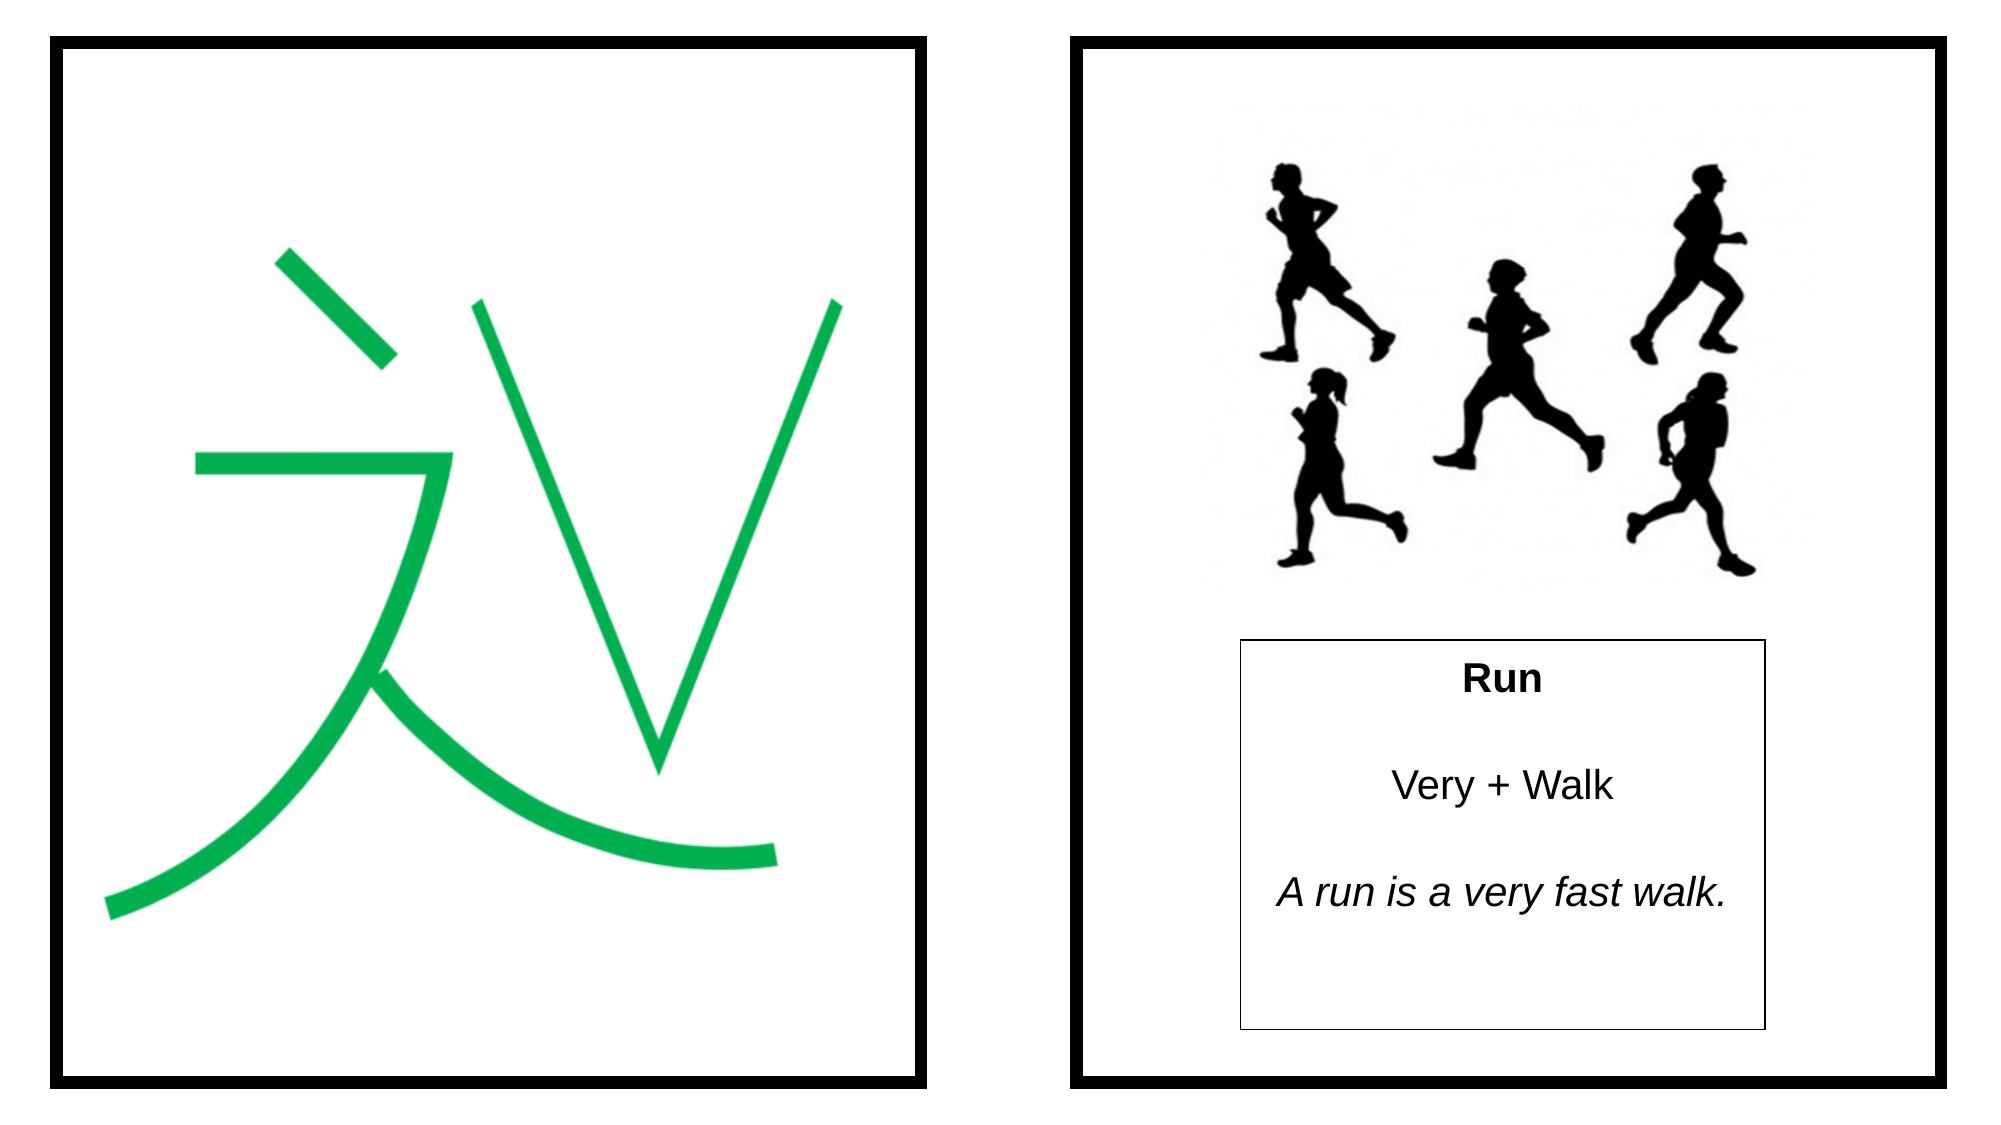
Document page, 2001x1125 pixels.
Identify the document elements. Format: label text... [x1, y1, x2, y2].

text_box [1075, 41, 1942, 1083]
picture [1174, 102, 1834, 588]
text_box Run Very + Walk A run is a very fast walk. [1240, 639, 1765, 1030]
picture [94, 177, 852, 948]
text_box [56, 41, 922, 1083]
